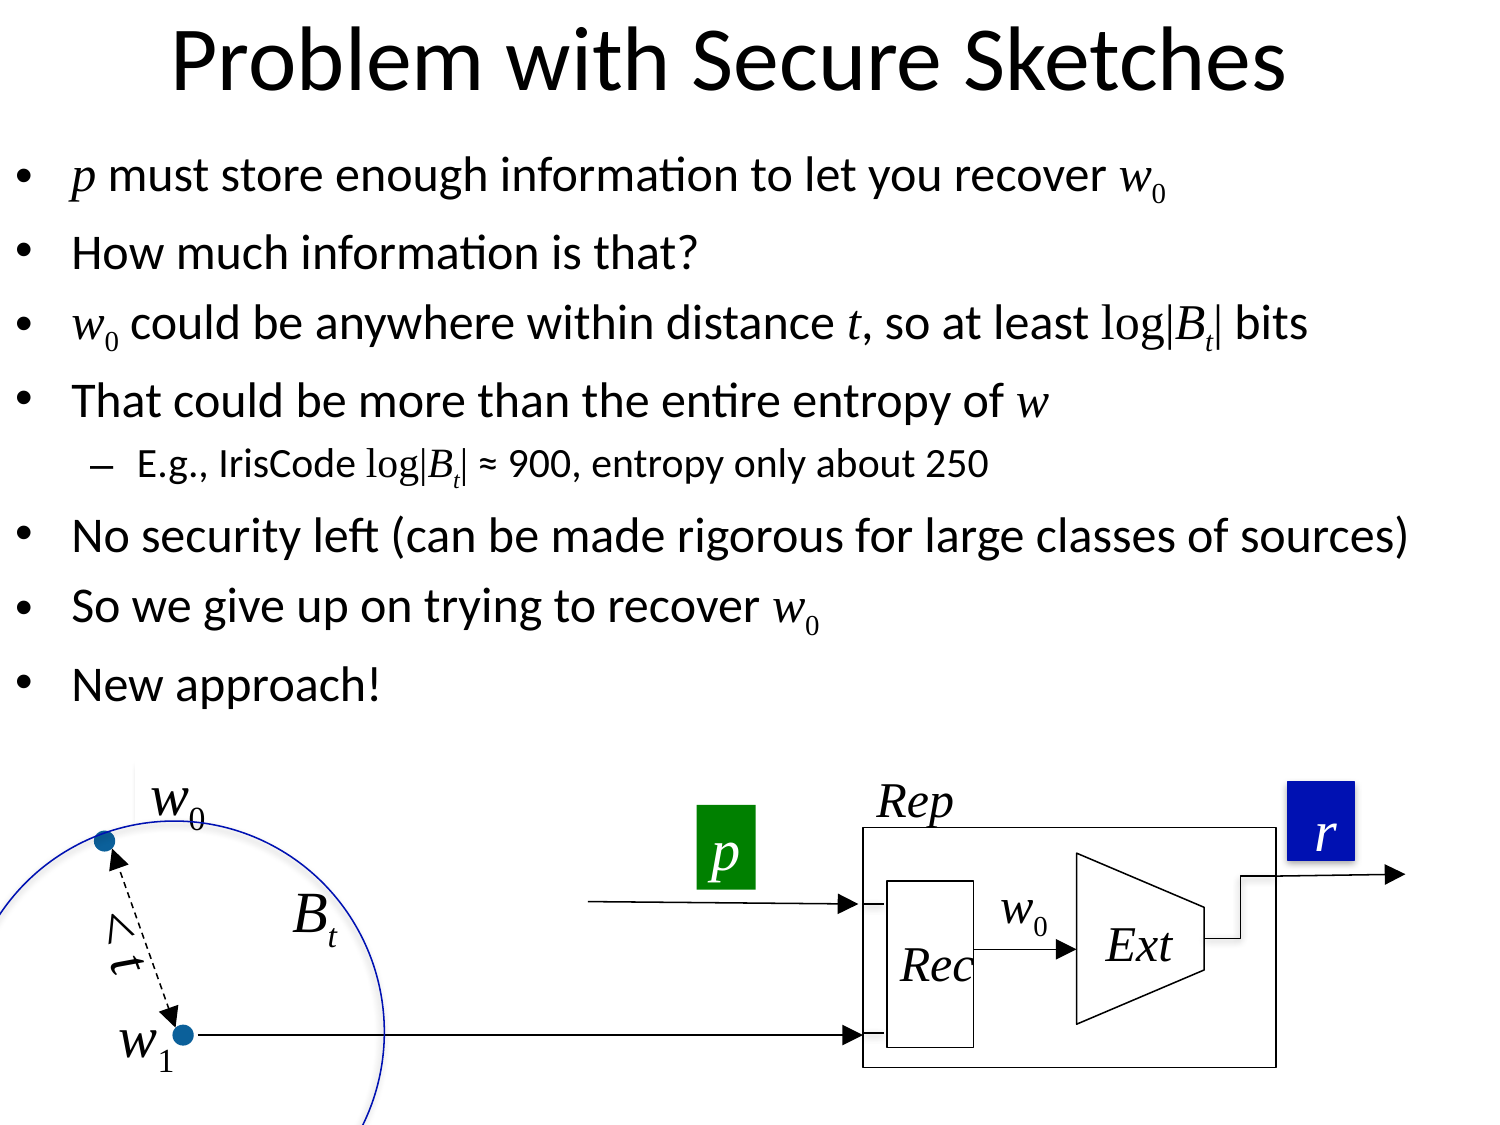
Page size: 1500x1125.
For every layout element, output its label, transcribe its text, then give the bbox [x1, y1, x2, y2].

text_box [1203, 875, 1276, 939]
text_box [1076, 852, 1205, 1025]
text_box r [1299, 785, 1352, 871]
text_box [111, 848, 176, 1028]
title Problem with Secure Sketches [0, 0, 1500, 125]
text_box Bt [277, 866, 352, 962]
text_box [1275, 873, 1406, 877]
text_box p must store enough information to let you recover w0 How much information is that? w0 could be anywhere within distance t, so at least log|Bt| bits That could be more than the entire entropy of w E.g., IrisCode log|Bt| ≈ 900, entropy only about 250 No security left (can be made rigorous for large classes of sources) So we give up on trying to recover w0 New approach! [0, 125, 1500, 542]
text_box p [696, 804, 756, 890]
text_box [1287, 781, 1355, 861]
text_box [0, 820, 386, 1125]
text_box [852, 759, 1276, 1068]
text_box w0 [135, 749, 221, 824]
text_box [587, 901, 859, 905]
